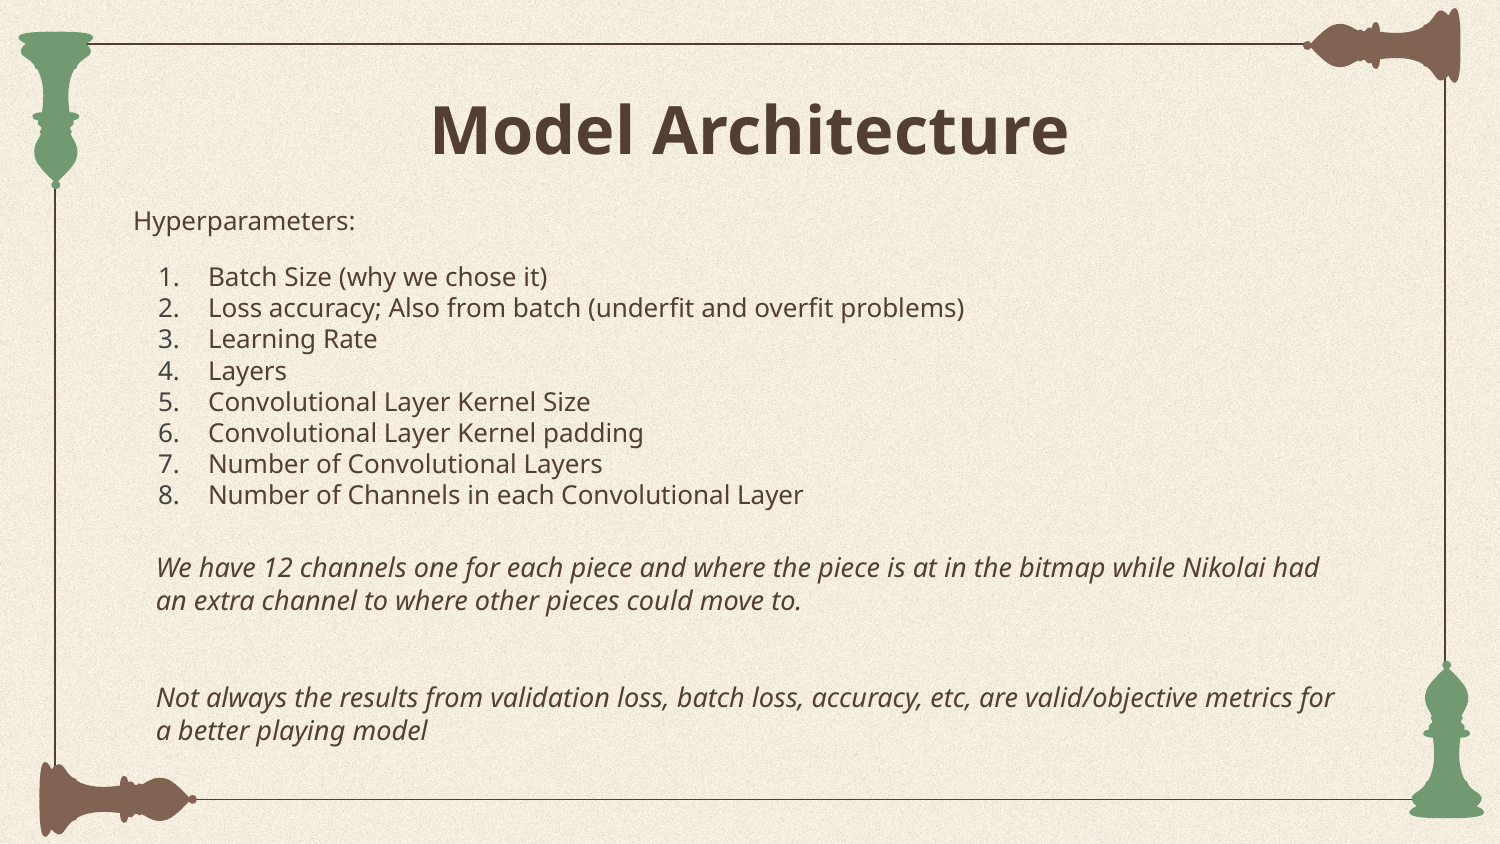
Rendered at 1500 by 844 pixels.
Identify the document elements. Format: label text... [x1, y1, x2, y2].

text_box We have 12 channels one for each piece and where the piece is at in the bitmap while Nikolai had an extra channel to where other pieces could move to. Not always the results from validation loss, batch loss, accuracy, etc, are valid/objective metrics for a better playing model [140, 535, 1360, 761]
title Model Architecture [118, 72, 1382, 167]
picture [0, 0, 1500, 844]
list Hyperparameters: Batch Size (why we chose it) Loss accuracy; Also from batch (underfit and overfit problems) Learning Rate Layers Convolutional Layer Kernel Size Convolutional Layer Kernel padding Number of Convolutional Layers Number of Channels in each Convolutional Layer [118, 189, 1382, 750]
